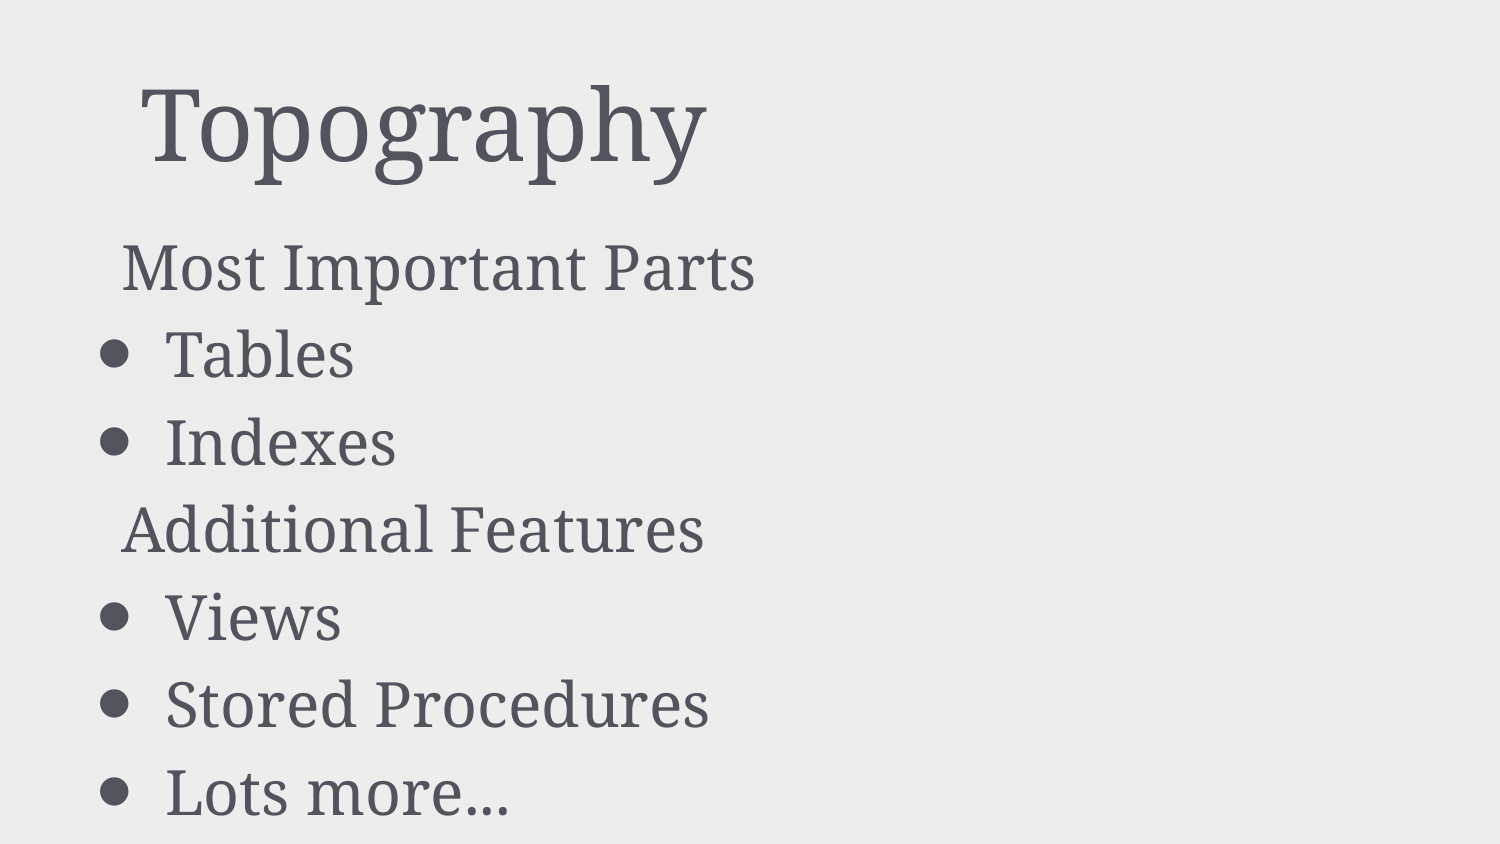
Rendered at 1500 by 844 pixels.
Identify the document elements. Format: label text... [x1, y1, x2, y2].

title Topography [75, 25, 1425, 197]
list Most Important Parts Tables Indexes Additional Features Views Stored Procedures Lots more... [75, 212, 1425, 808]
